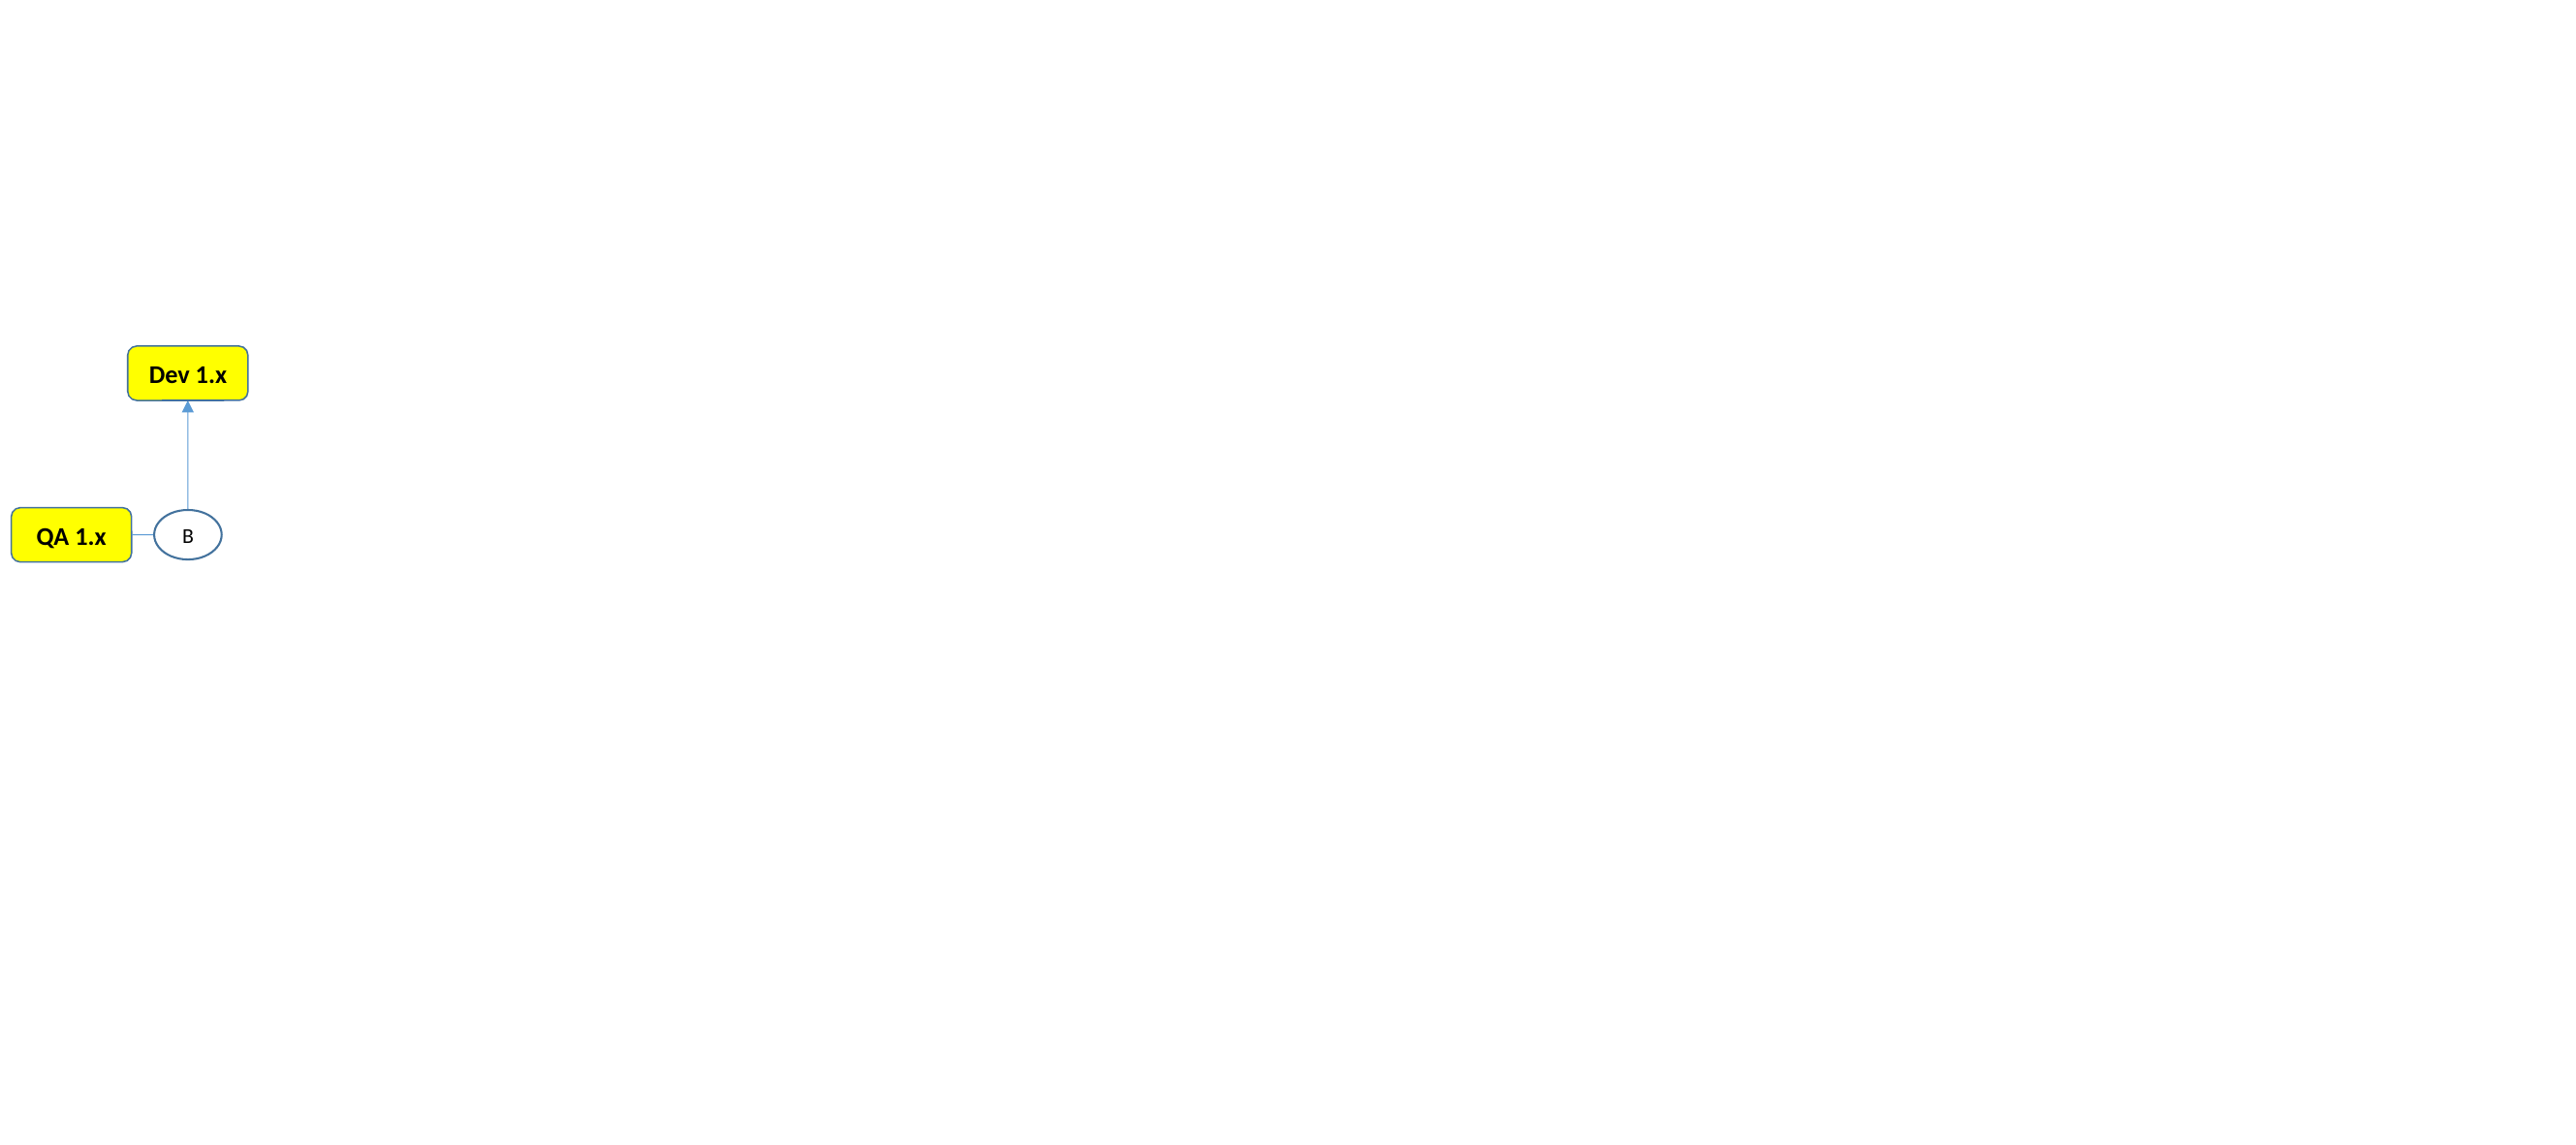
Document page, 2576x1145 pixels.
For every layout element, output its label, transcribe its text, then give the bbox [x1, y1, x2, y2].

text_box QA 1.x [10, 506, 133, 563]
text_box B [153, 508, 223, 561]
text_box Dev 1.x [126, 344, 249, 402]
